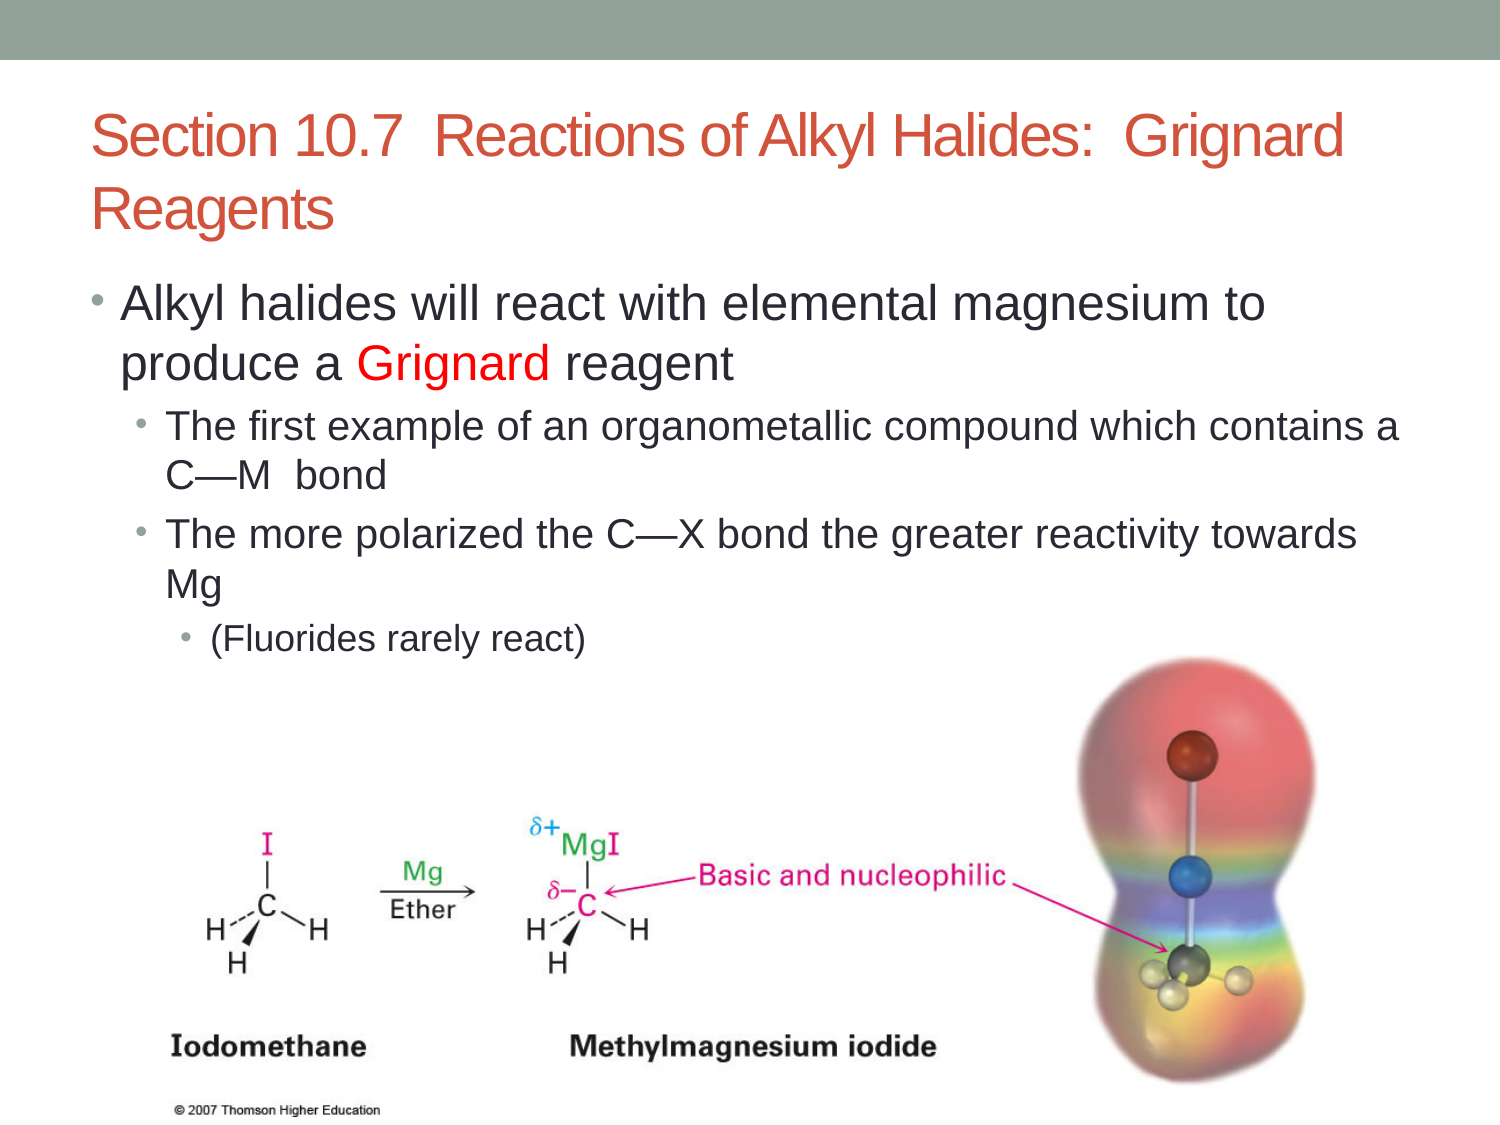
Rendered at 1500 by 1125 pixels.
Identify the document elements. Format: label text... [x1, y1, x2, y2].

list Alkyl halides will react with elemental magnesium to produce a Grignard reagent The first example of an organometallic compound which contains a C—M bond The more polarized the C—X bond the greater reactivity towards Mg (Fluorides rarely react) [75, 262, 1425, 688]
picture [169, 643, 1330, 1117]
title Section 10.7 Reactions of Alkyl Halides: Grignard Reagents [75, 87, 1425, 250]
